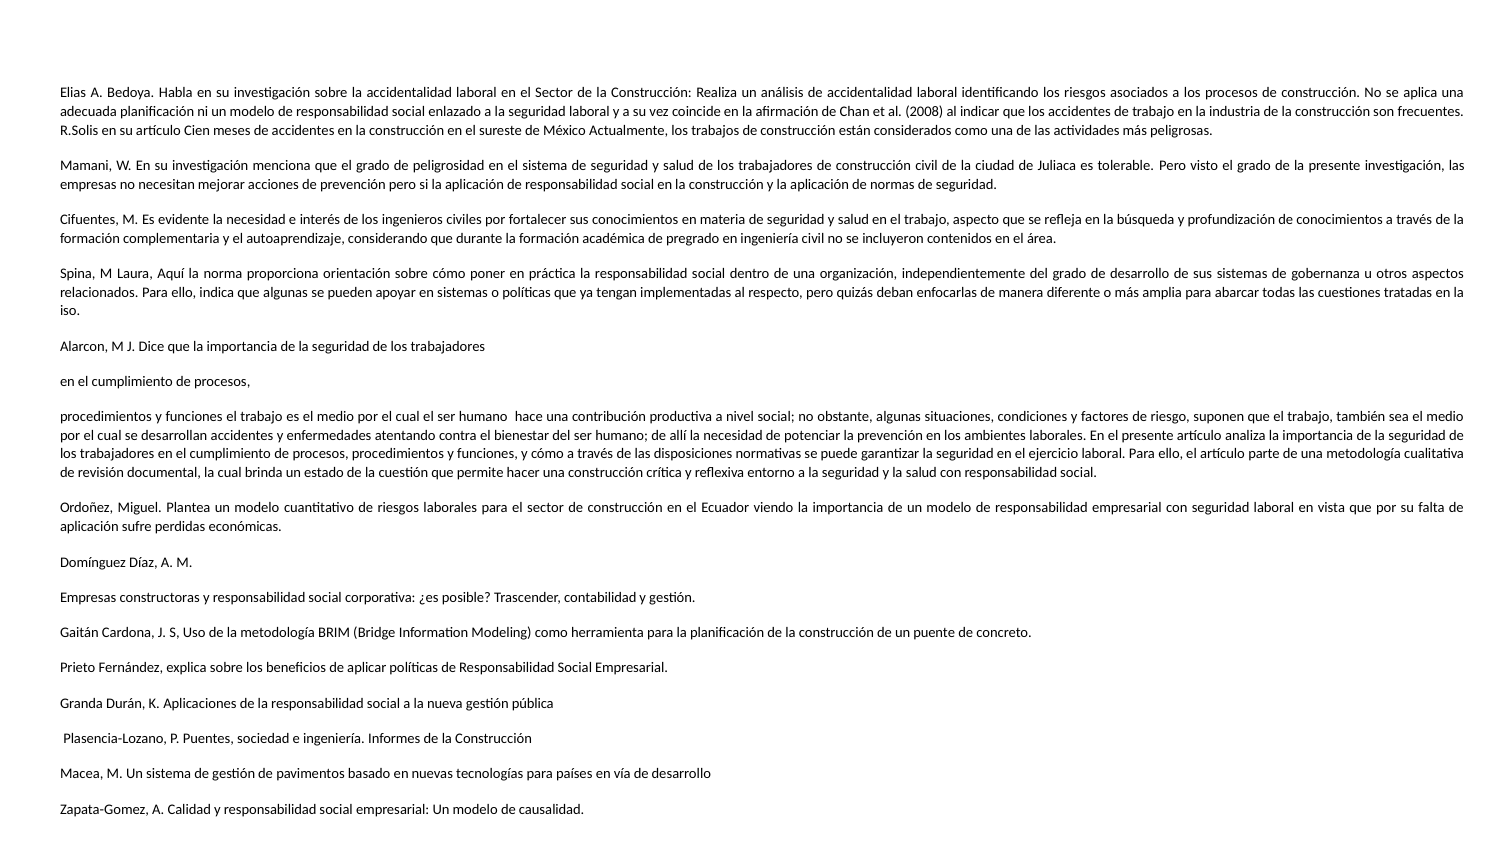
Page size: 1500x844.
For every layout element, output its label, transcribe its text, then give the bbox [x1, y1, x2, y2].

text_box Elias A. Bedoya. Habla en su investigación sobre la accidentalidad laboral en el Sector de la Construcción: Realiza un análisis de accidentalidad laboral identificando los riesgos asociados a los procesos de construcción. No se aplica una adecuada planificación ni un modelo de responsabilidad social enlazado a la seguridad laboral y a su vez coincide en la afirmación de Chan et al. (2008) al indicar que los accidentes de trabajo en la industria de la construcción son frecuentes. R.Solis en su artículo Cien meses de accidentes en la construcción en el sureste de México Actualmente, los trabajos de construcción están considerados como una de las actividades más peligrosas. Mamani, W. En su investigación menciona que el grado de peligrosidad en el sistema de seguridad y salud de los trabajadores de construcción civil de la ciudad de Juliaca es tolerable. Pero visto el grado de la presente investigación, las empresas no necesitan mejorar acciones de prevención pero si la aplicación de responsabilidad social en la construcción y la aplicación de normas de seguridad. Cifuentes, M. Es evidente la necesidad e interés de los ingenieros civiles por fortalecer sus conocimientos en materia de seguridad y salud en el trabajo, aspecto que se refleja en la búsqueda y profundización de conocimientos a través de la formación complementaria y el autoaprendizaje, considerando que durante la formación académica de pregrado en ingeniería civil no se incluyeron contenidos en el área. Spina, M Laura, Aquí la norma proporciona orientación sobre cómo poner en práctica la responsabilidad social dentro de una organización, independientemente del grado de desarrollo de sus sistemas de gobernanza u otros aspectos relacionados. Para ello, indica que algunas se pueden apoyar en sistemas o políticas que ya tengan implementadas al respecto, pero quizás deban enfocarlas de manera diferente o más amplia para abarcar todas las cuestiones tratadas en la iso. Alarcon, M J. Dice que la importancia de la seguridad de los trabajadores en el cumplimiento de procesos, procedimientos y funciones el trabajo es el medio por el cual el ser humano hace una contribución productiva a nivel social; no obstante, algunas situaciones, condiciones y factores de riesgo, suponen que el trabajo, también sea el medio por el cual se desarrollan accidentes y enfermedades atentando contra el bienestar del ser humano; de allí la necesidad de potenciar la prevención en los ambientes laborales. En el presente artículo analiza la importancia de la seguridad de los trabajadores en el cumplimiento de procesos, procedimientos y funciones, y cómo a través de las disposiciones normativas se puede garantizar la seguridad en el ejercicio laboral. Para ello, el artículo parte de una metodología cualitativa de revisión documental, la cual brinda un estado de la cuestión que permite hacer una construcción crítica y reflexiva entorno a la seguridad y la salud con responsabilidad social. Ordoñez, Miguel. Plantea un modelo cuantitativo de riesgos laborales para el sector de construcción en el Ecuador viendo la importancia de un modelo de responsabilidad empresarial con seguridad laboral en vista que por su falta de aplicación sufre perdidas económicas. Domínguez Díaz, A. M. Empresas constructoras y responsabilidad social corporativa: ¿es posible? Trascender, contabilidad y gestión. Gaitán Cardona, J. S, Uso de la metodología BRIM (Bridge Information Modeling) como herramienta para la planificación de la construcción de un puente de concreto. Prieto Fernández, explica sobre los beneficios de aplicar políticas de Responsabilidad Social Empresarial. Granda Durán, K. Aplicaciones de la responsabilidad social a la nueva gestión pública Plasencia-Lozano, P. Puentes, sociedad e ingeniería. Informes de la Construcción Macea, M. Un sistema de gestión de pavimentos basado en nuevas tecnologías para países en vía de desarrollo Zapata-Gomez, A. Calidad y responsabilidad social empresarial: Un modelo de causalidad. [45, 9, 1480, 825]
